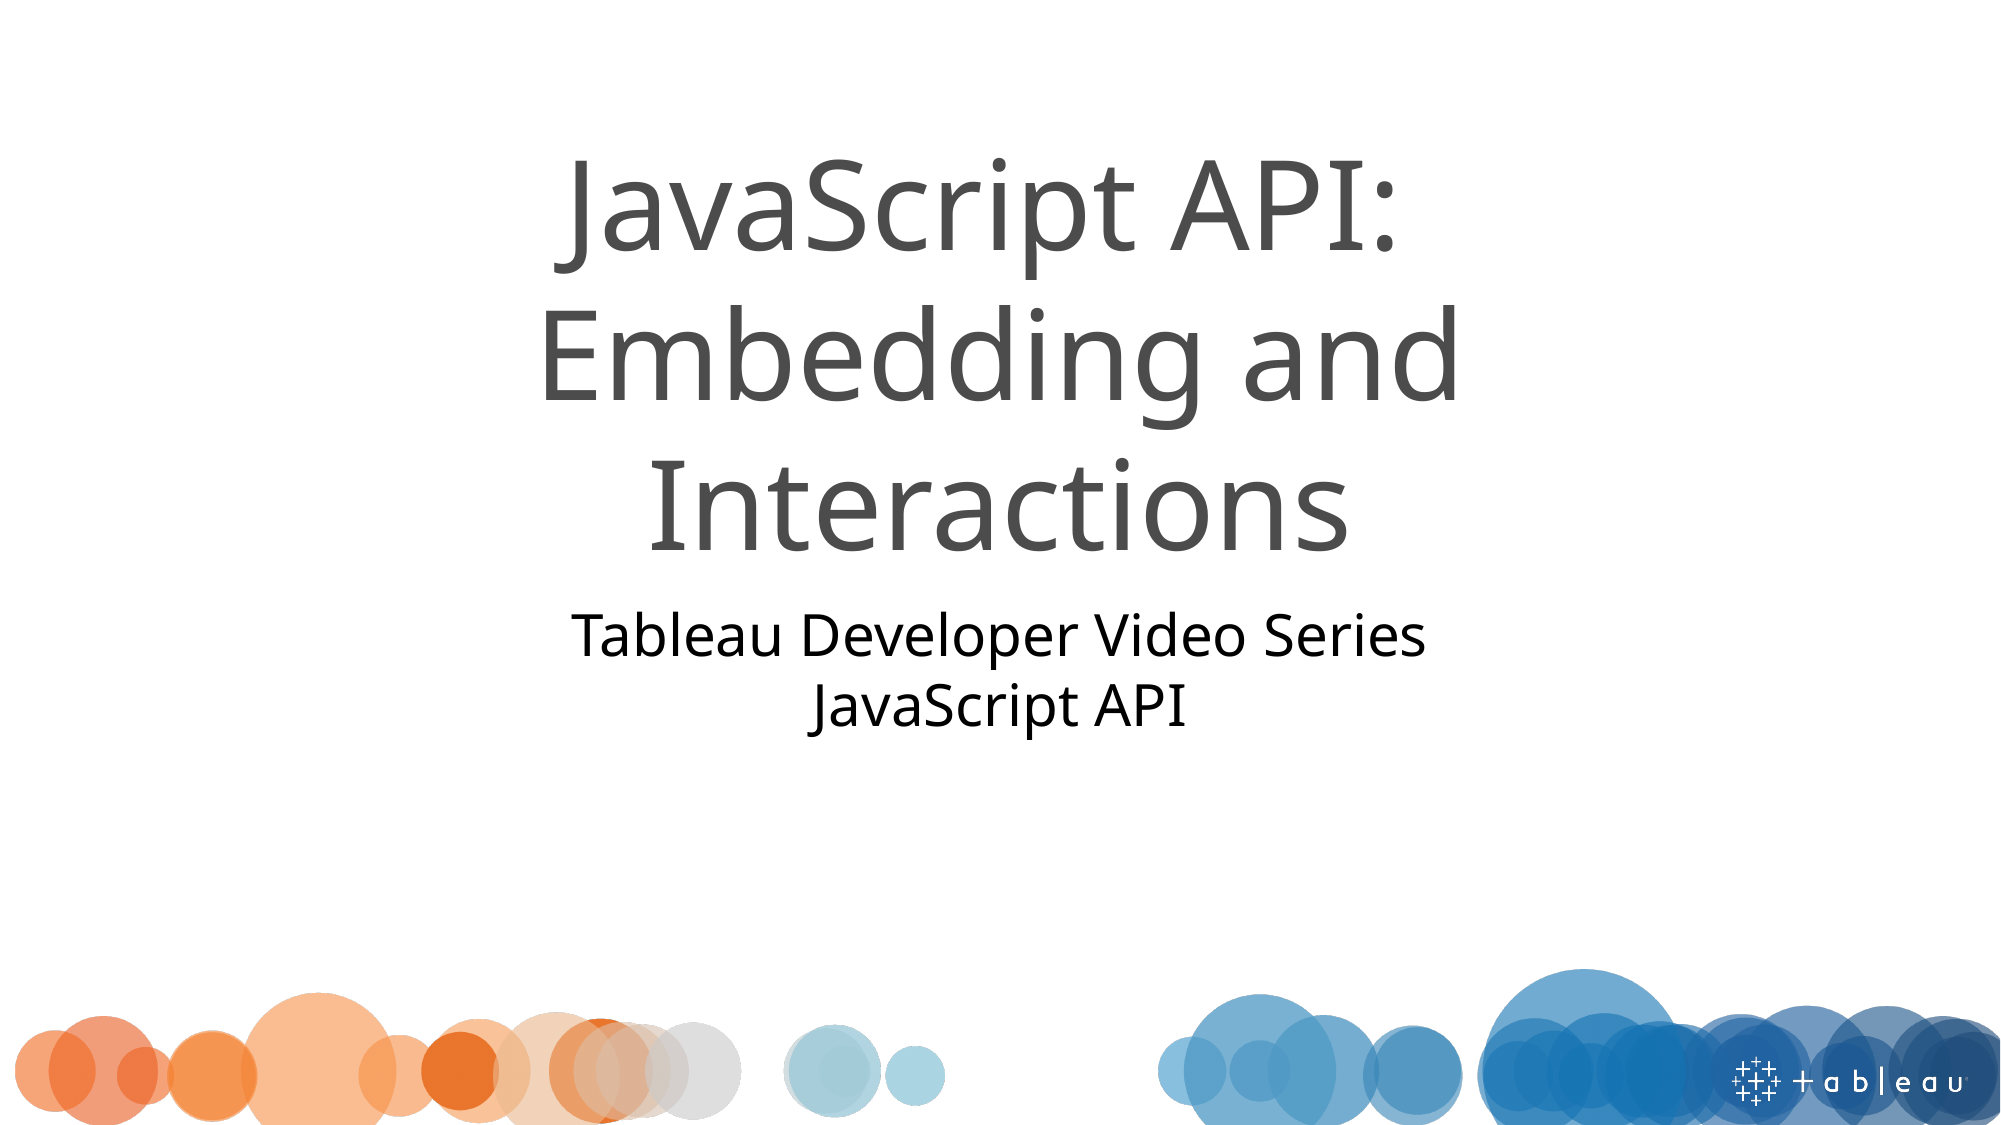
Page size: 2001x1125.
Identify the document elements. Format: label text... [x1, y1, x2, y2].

title JavaScript API: Embedding and Interactions [249, 272, 1750, 576]
subtitle Tableau Developer Video Series JavaScript API [249, 590, 1750, 863]
picture [0, 947, 2001, 1125]
